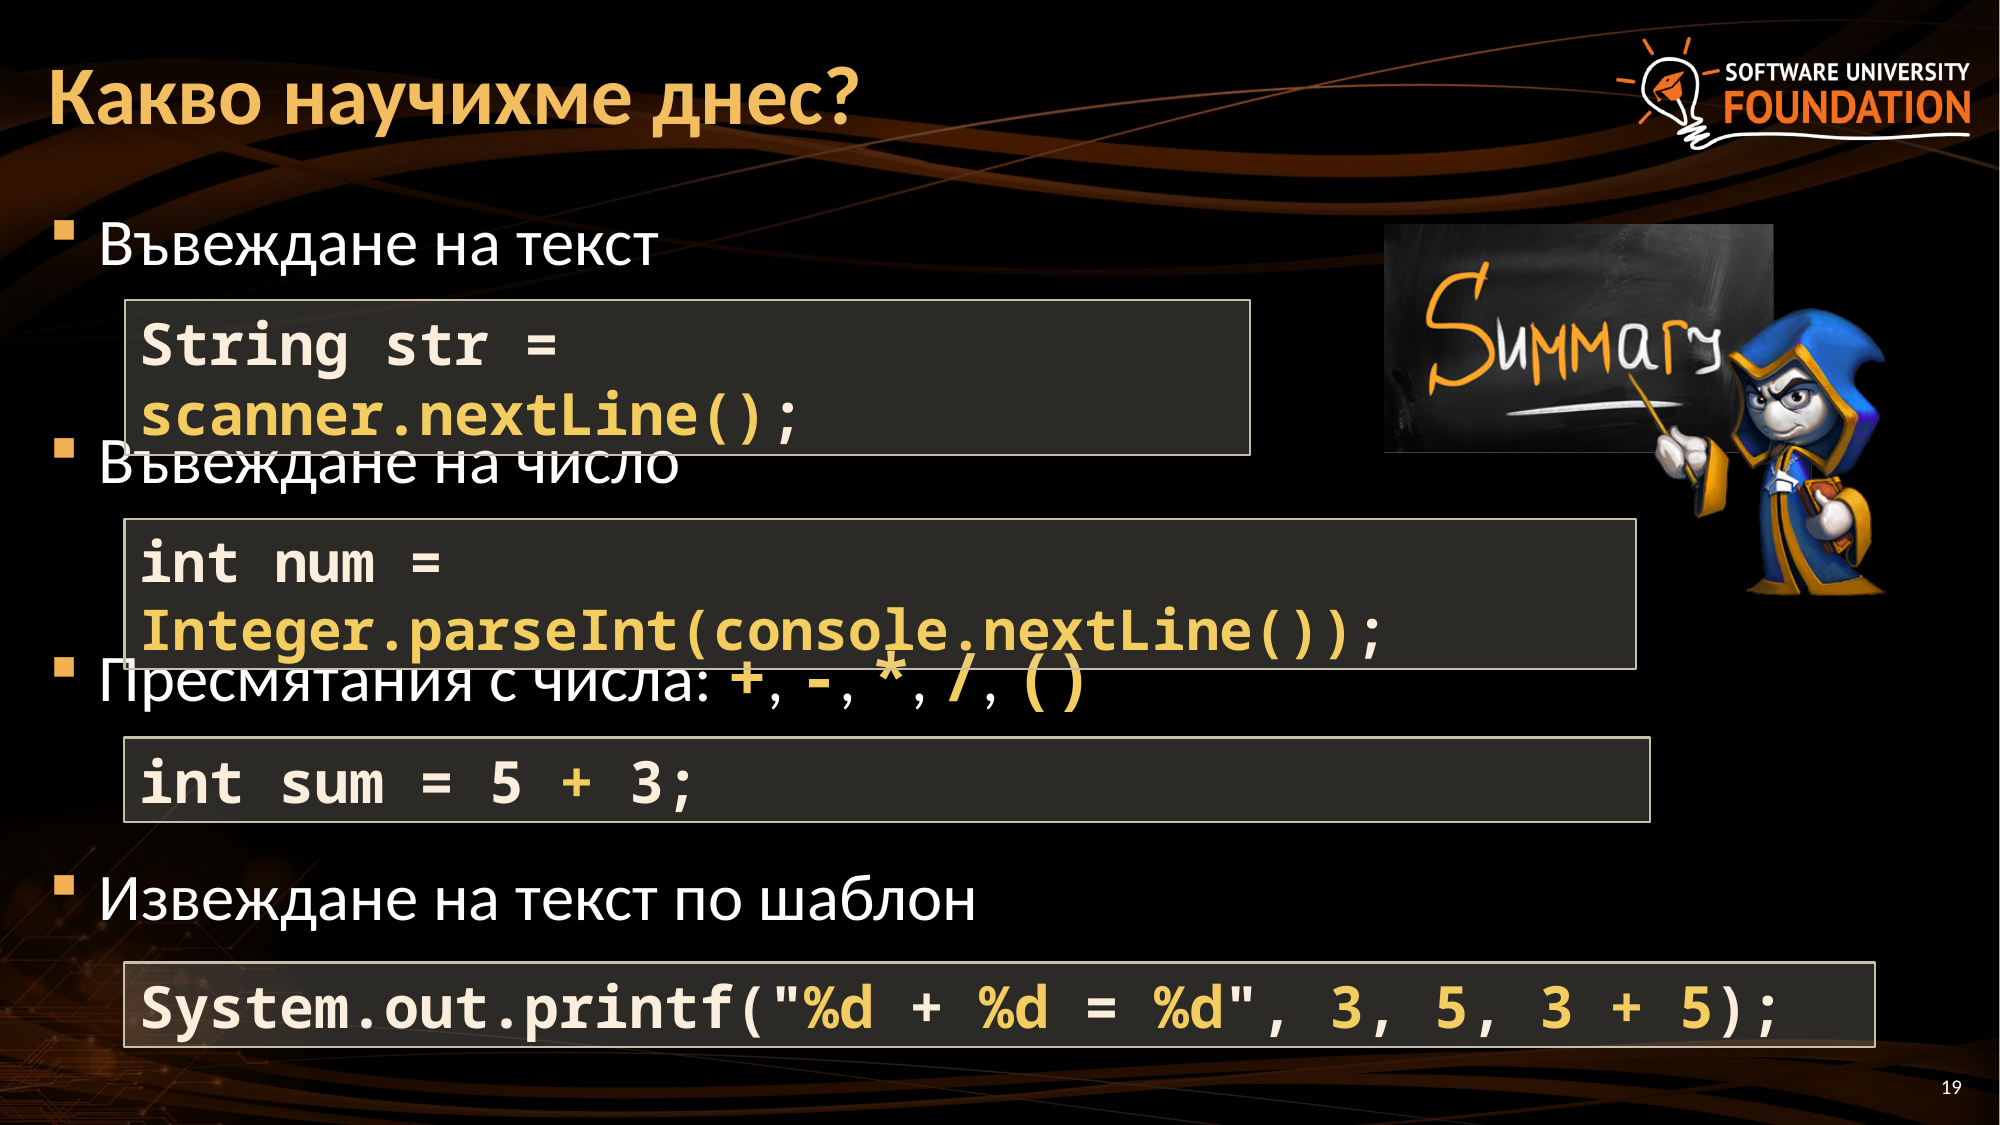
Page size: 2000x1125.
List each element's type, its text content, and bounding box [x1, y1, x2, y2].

title Какво научихме днес? [30, 6, 1602, 189]
text_box String str = scanner.nextLine(); [124, 299, 1250, 455]
text_box System.out.printf("%d + %d = %d", 3, 5, 3 + 5); [124, 962, 1875, 1048]
text_box int sum = 5 + 3; [124, 737, 1650, 823]
list Въвеждане на текст Въвеждане на число Пресмятания с числа: +, -, *, /, () Извеждане на текст по шаблон [31, 188, 1968, 1103]
picture [0, 0, 2000, 1125]
text_box int num = Integer.parseInt(console.nextLine()); [124, 519, 1636, 669]
